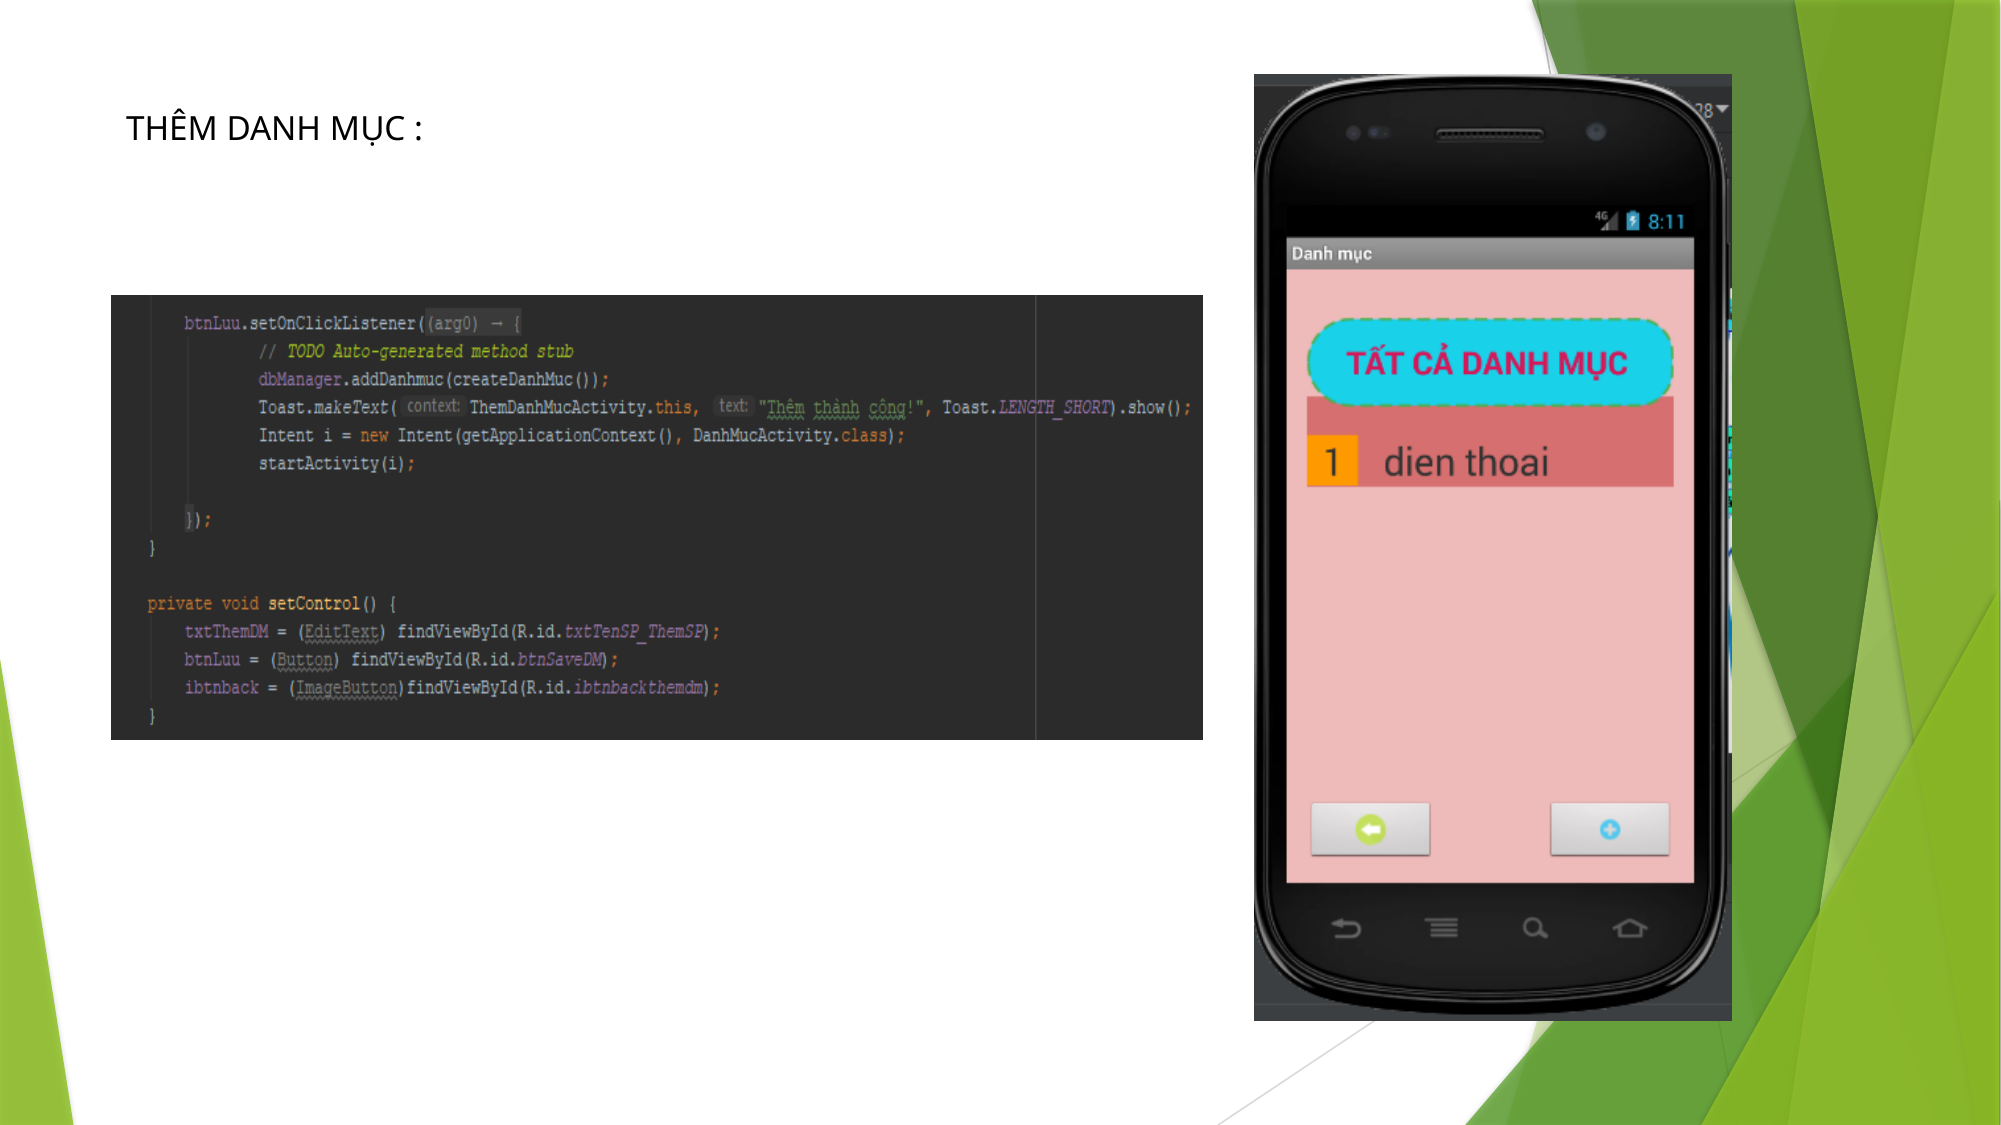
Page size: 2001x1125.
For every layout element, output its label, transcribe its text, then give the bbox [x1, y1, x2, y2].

picture [1254, 74, 1732, 1021]
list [110, 295, 1203, 740]
title THÊM DANH MỤC : [111, 99, 1249, 185]
